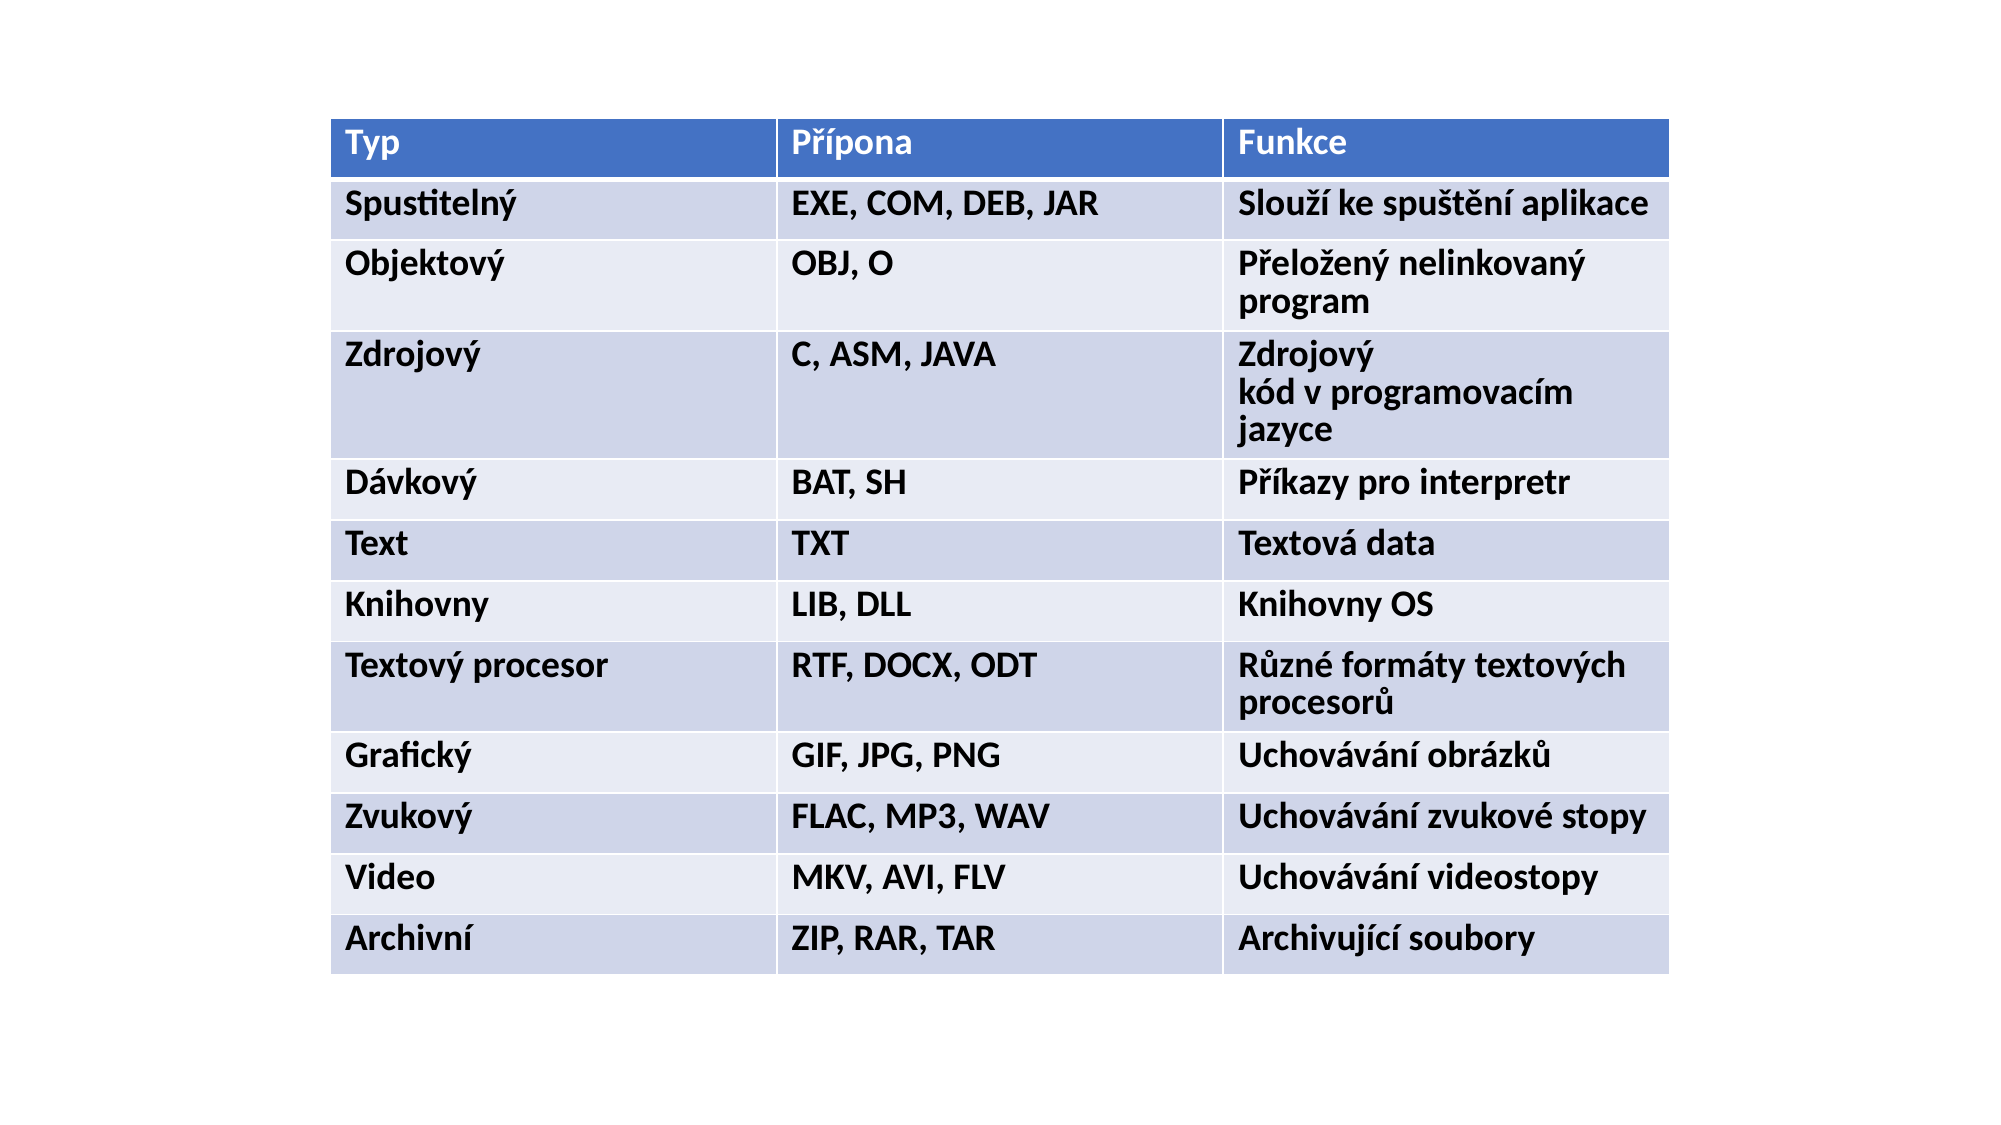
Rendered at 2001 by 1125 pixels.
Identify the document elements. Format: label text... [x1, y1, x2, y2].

table_cell Příkazy pro interpretr [1224, 460, 1669, 519]
table_header Přípona [778, 119, 1222, 177]
table_cell Uchovávání zvukové stopy [1224, 794, 1669, 853]
table_cell Textový procesor [331, 642, 776, 731]
table_cell Přeložený nelinkovaný program [1224, 241, 1669, 330]
table_cell MKV, AVI, FLV [778, 855, 1222, 914]
table_cell Zvukový [331, 794, 776, 853]
table_cell Text [331, 521, 776, 580]
table_cell C, ASM, JAVA [778, 332, 1222, 458]
table_cell Slouží ke spuštění aplikace [1224, 182, 1669, 239]
table_cell GIF, JPG, PNG [778, 733, 1222, 792]
table_cell Uchovávání obrázků [1224, 733, 1669, 792]
table_cell Zdrojový [331, 332, 776, 458]
table_cell Spustitelný [331, 182, 776, 239]
table_cell Dávkový [331, 460, 776, 519]
table_cell Video [331, 855, 776, 914]
table_cell Různé formáty textových procesorů [1224, 642, 1669, 731]
table_cell RTF, DOCX, ODT [778, 642, 1222, 731]
table_cell TXT [778, 521, 1222, 580]
table_cell Knihovny OS [1224, 582, 1669, 641]
table_cell Archivující soubory [1224, 915, 1669, 974]
table_cell Archivní [331, 915, 776, 974]
table_cell Zdrojový kód v programovacím jazyce [1224, 332, 1669, 458]
table_cell FLAC, MP3, WAV [778, 794, 1222, 853]
table_cell Grafický [331, 733, 776, 792]
table_cell ZIP, RAR, TAR [778, 915, 1222, 974]
table_cell LIB, DLL [778, 582, 1222, 641]
table_cell OBJ, O [778, 241, 1222, 330]
table_header Funkce [1224, 119, 1669, 177]
table_cell Uchovávání videostopy [1224, 855, 1669, 914]
table_cell BAT, SH [778, 460, 1222, 519]
table_cell Objektový [331, 241, 776, 330]
table_header Typ [331, 119, 776, 177]
table_cell Knihovny [331, 582, 776, 641]
table_cell Textová data [1224, 521, 1669, 580]
table_cell EXE, COM, DEB, JAR [778, 182, 1222, 239]
